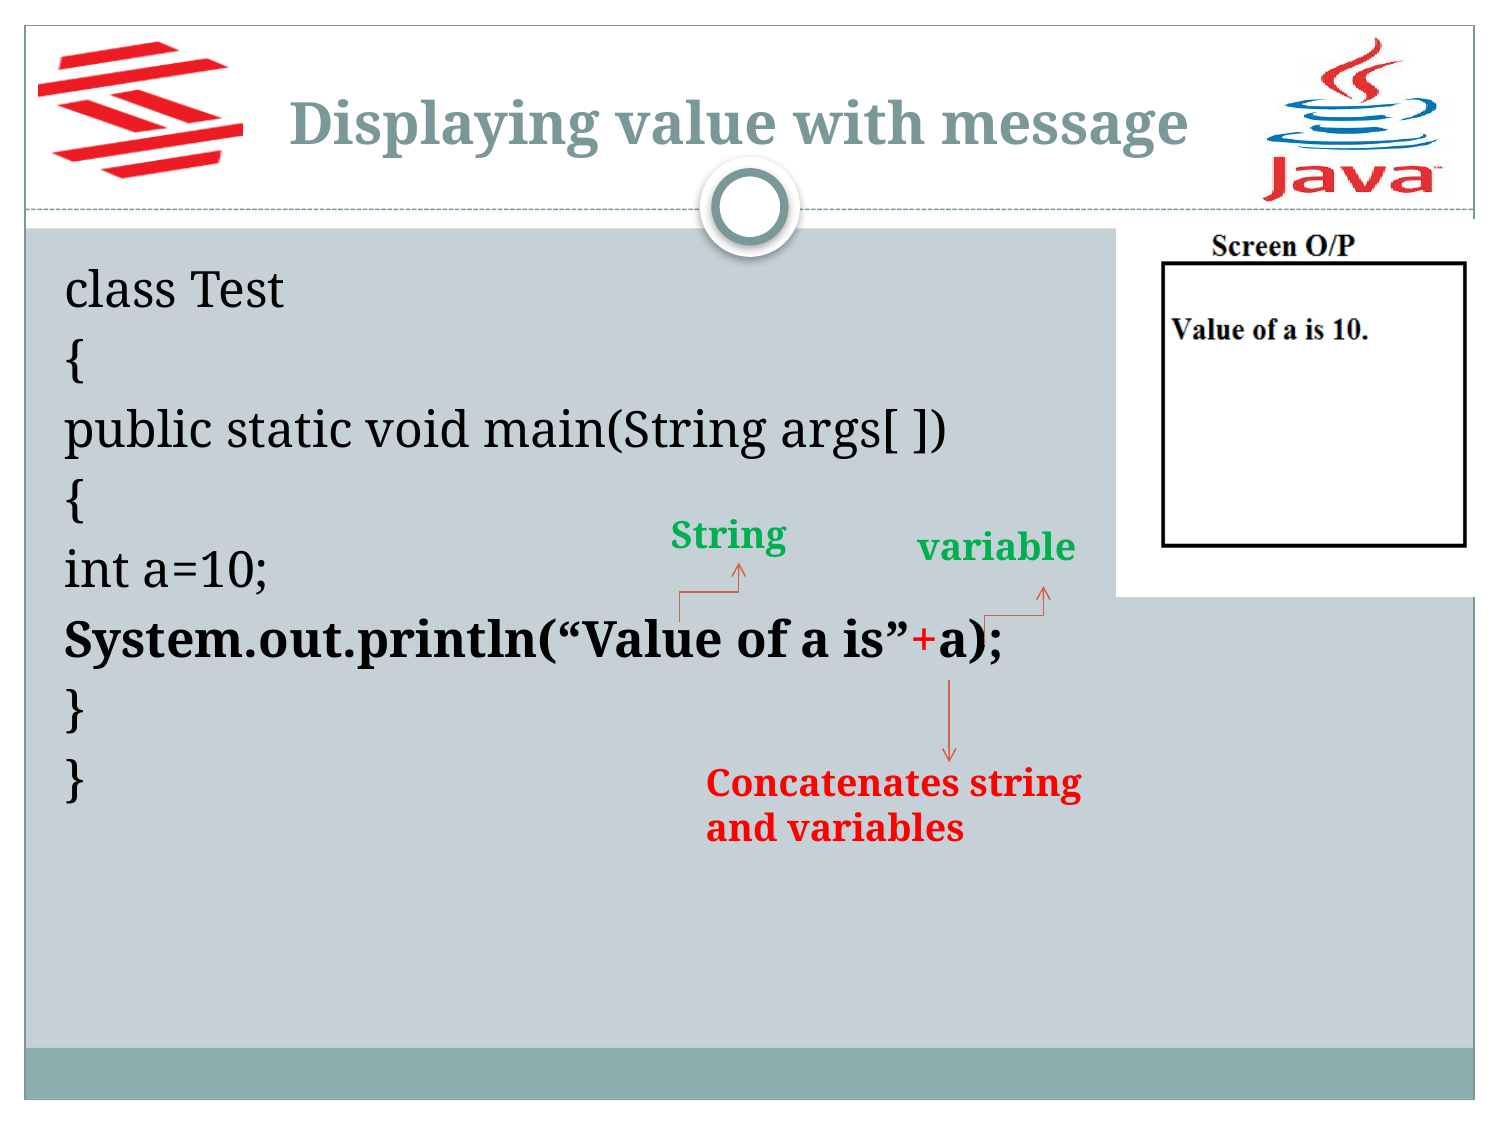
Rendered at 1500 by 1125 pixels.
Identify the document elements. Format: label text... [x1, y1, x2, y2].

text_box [679, 562, 739, 622]
picture [1222, 30, 1471, 209]
text_box variable [902, 515, 1109, 576]
title Displaying value with message [247, 42, 1215, 164]
picture [37, 40, 243, 185]
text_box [984, 585, 1044, 646]
list class Test { public static void main(String args[ ]) { int a=10; System.out.println(“Value of a is”+a); } } [49, 250, 1445, 1001]
picture [1115, 219, 1500, 597]
text_box Concatenates string and variables [690, 751, 1105, 857]
text_box String [656, 503, 869, 564]
